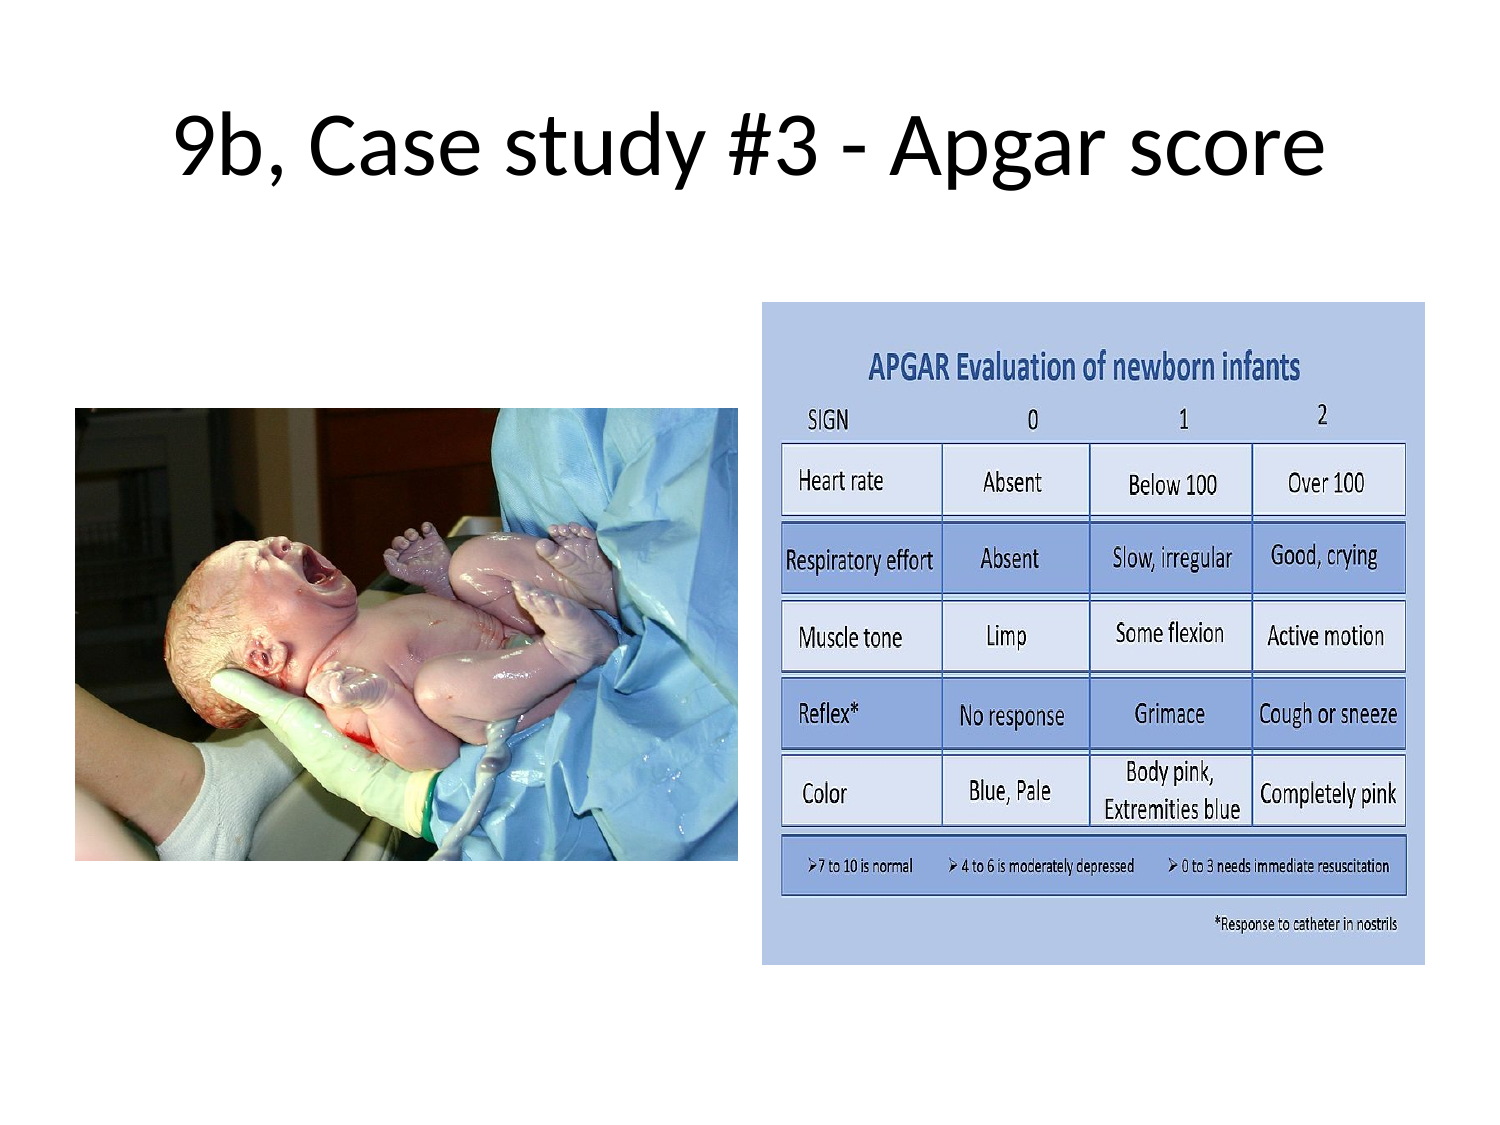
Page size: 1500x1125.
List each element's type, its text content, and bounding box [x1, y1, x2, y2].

title 9b, Case study #3 - Apgar score [75, 45, 1425, 233]
picture [74, 408, 738, 861]
picture [762, 301, 1426, 965]
